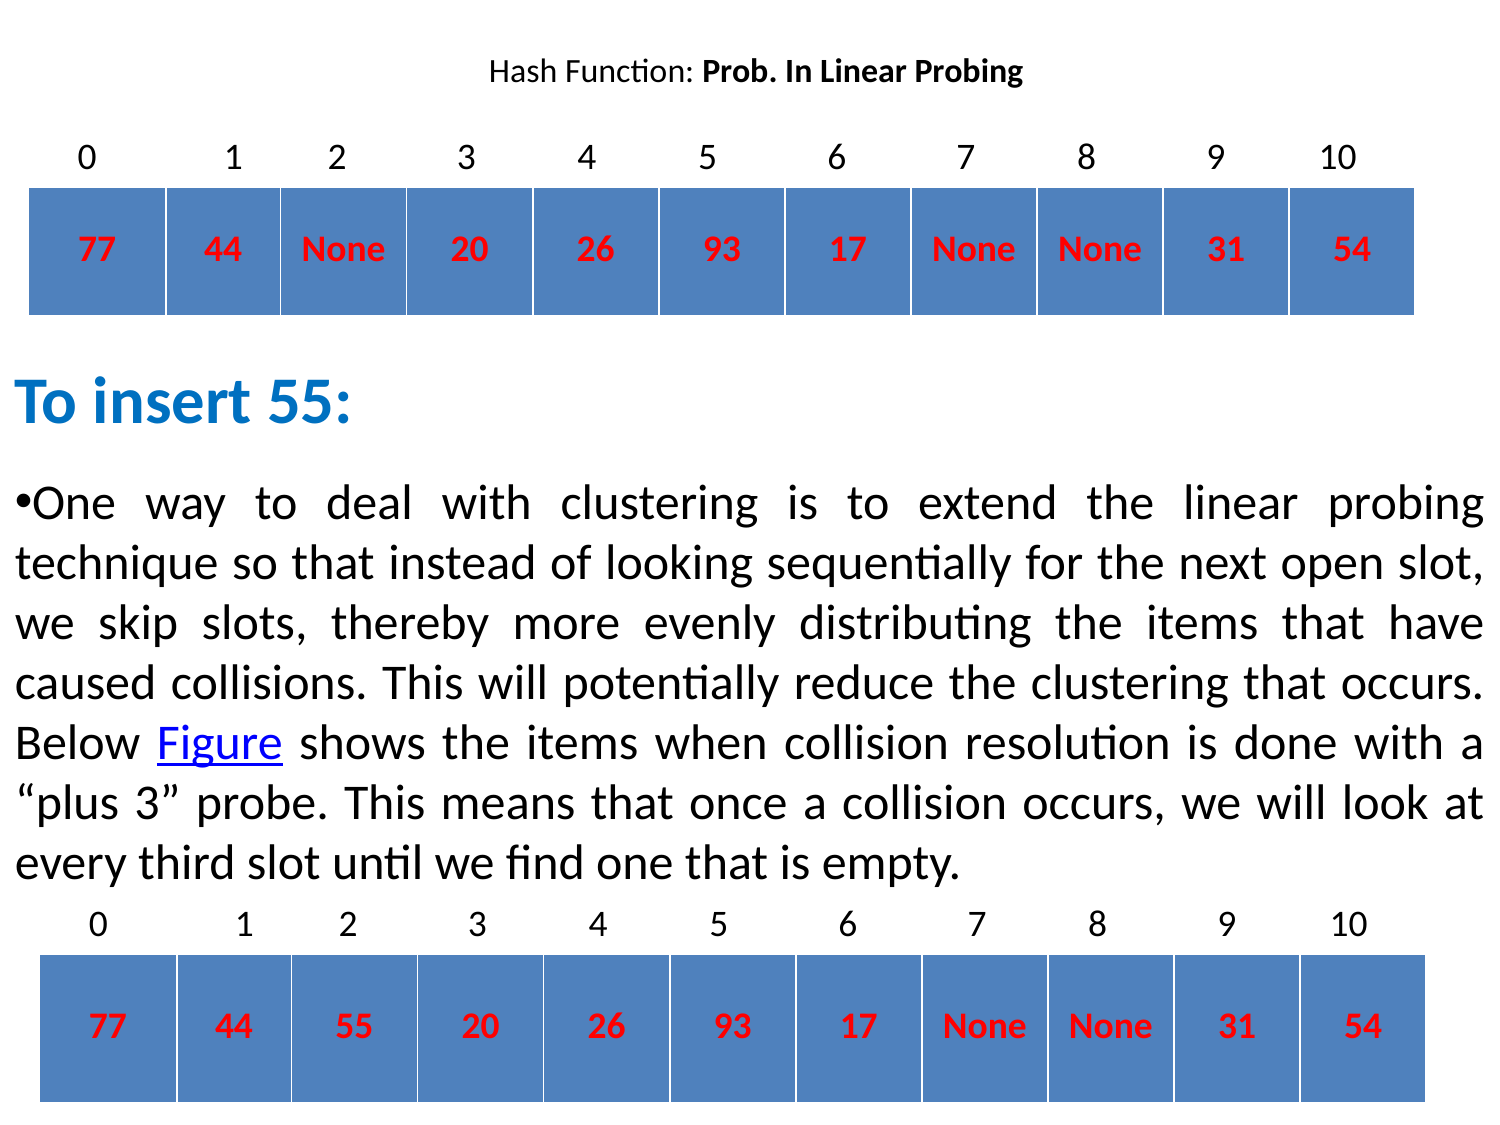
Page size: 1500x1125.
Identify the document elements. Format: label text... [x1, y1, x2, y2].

table_header 31 [1164, 188, 1288, 315]
table_header 17 [797, 955, 921, 1102]
table_header 55 [292, 955, 417, 1102]
table_header 54 [1301, 955, 1425, 1102]
table_header 77 [29, 188, 165, 315]
table_header 20 [407, 188, 532, 315]
table_header None [1049, 955, 1173, 1102]
table_header 31 [1175, 955, 1299, 1102]
table_header 44 [178, 955, 291, 1102]
table_header 20 [418, 955, 543, 1102]
table_header 17 [786, 188, 910, 315]
title Hash Function: Prob. In Linear Probing [75, 0, 1438, 138]
table_header 26 [534, 188, 658, 315]
table_header None [1038, 188, 1162, 315]
table_header 93 [660, 188, 784, 315]
table_header None [281, 188, 406, 315]
table_header 26 [544, 955, 669, 1102]
text_box 0 1 2 3 4 5 6 7 8 9 10 [37, 124, 1425, 185]
table_header None [923, 955, 1047, 1102]
text_box To insert 55: [0, 349, 400, 445]
text_box 0 1 2 3 4 5 6 7 8 9 10 [48, 891, 1436, 952]
table_header 44 [167, 188, 280, 315]
table_header 54 [1290, 188, 1414, 315]
table_header None [912, 188, 1036, 315]
text_box One way to deal with clustering is to extend the linear probing technique so that instead of looking sequentially for the next open slot, we skip slots, thereby more evenly distributing the items that have caused collisions. This will potentially reduce the clustering that occurs. Below Figure shows the items when collision resolution is done with a “plus 3” probe. This means that once a collision occurs, we will look at every third slot until we find one that is empty. [0, 462, 1500, 898]
table_header 77 [40, 955, 176, 1102]
table_header 93 [671, 955, 795, 1102]
